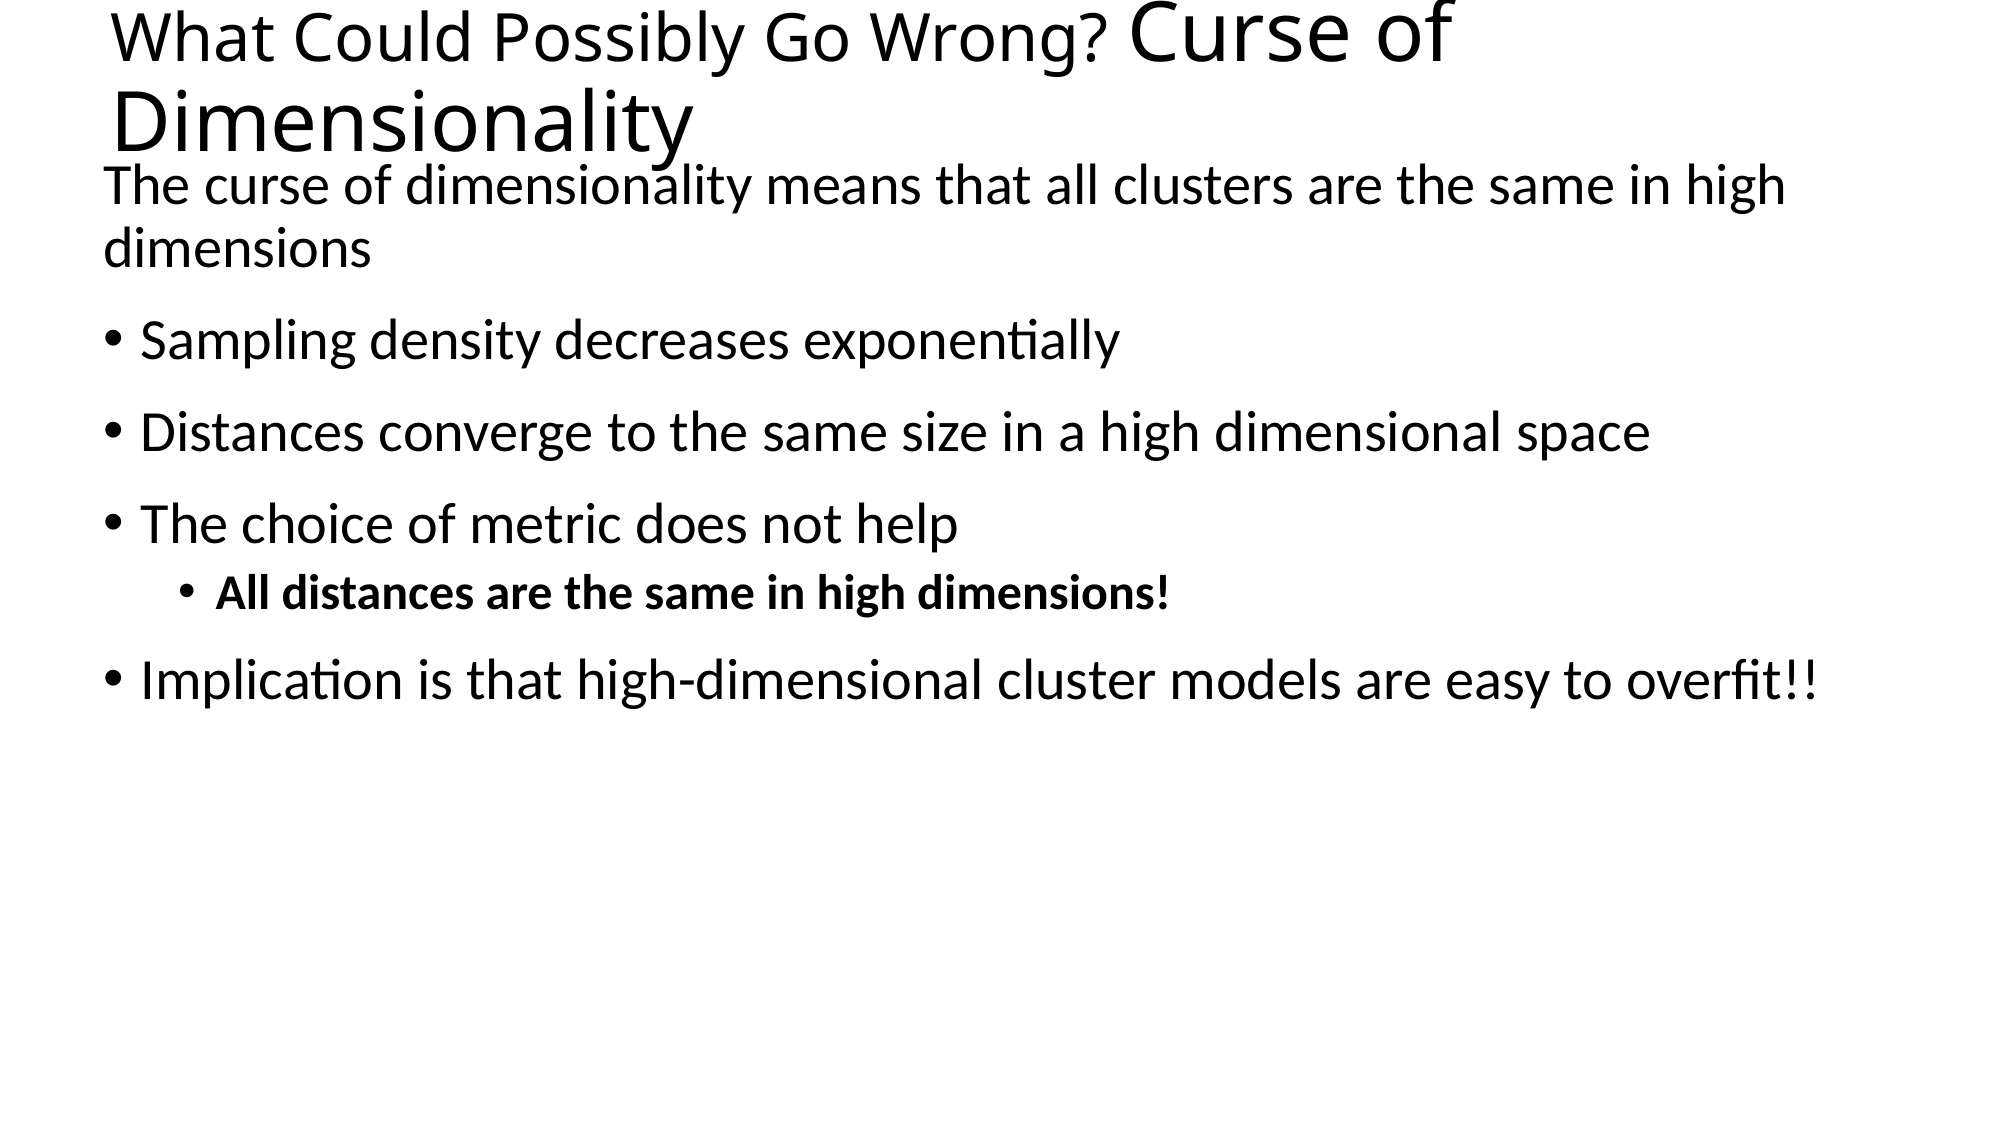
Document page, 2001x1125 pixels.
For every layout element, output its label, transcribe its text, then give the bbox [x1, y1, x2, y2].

title What Could Possibly Go Wrong? Curse of Dimensionality [95, 36, 1967, 124]
list The curse of dimensionality means that all clusters are the same in high dimensions Sampling density decreases exponentially Distances converge to the same size in a high dimensional space The choice of metric does not help All distances are the same in high dimensions! Implication is that high-dimensional cluster models are easy to overfit!! [88, 146, 1946, 1067]
